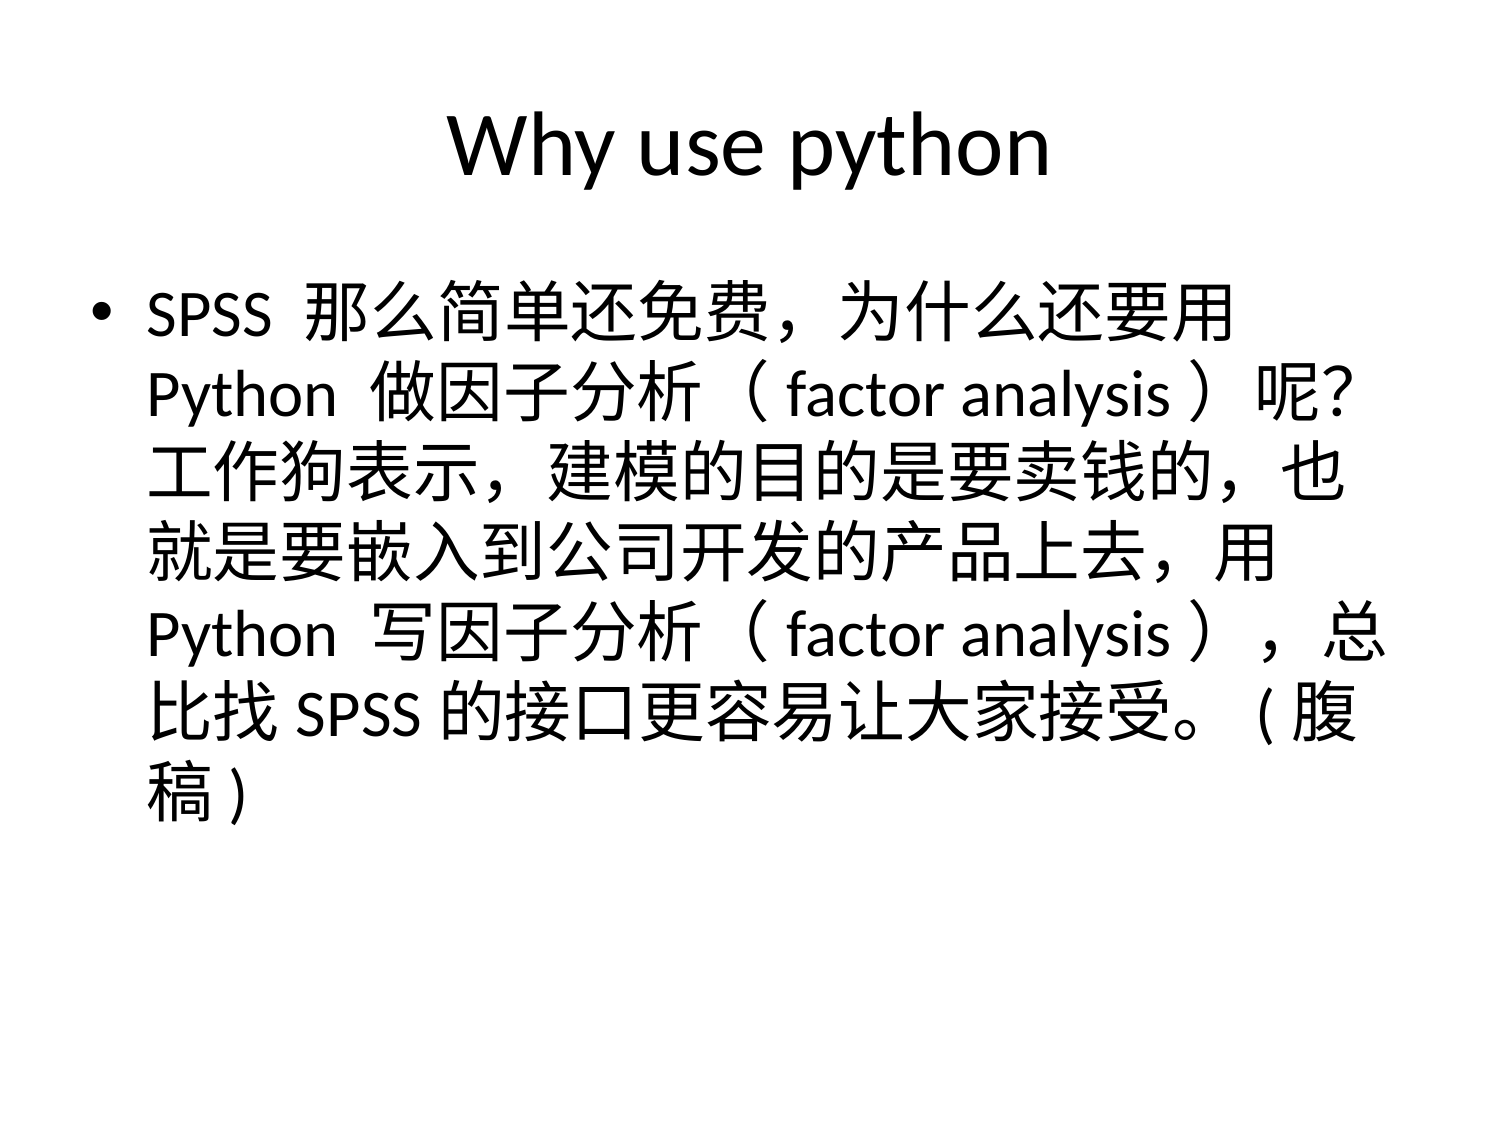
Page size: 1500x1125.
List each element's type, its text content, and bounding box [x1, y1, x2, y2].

title Why use python [75, 45, 1425, 233]
list SPSS 那么简单还免费，为什么还要用 Python 做因子分析（factor analysis）呢？工作狗表示，建模的目的是要卖钱的，也就是要嵌入到公司开发的产品上去，用 Python 写因子分析（factor analysis），总比找SPSS的接口更容易让大家接受。(腹稿) [75, 262, 1425, 1005]
